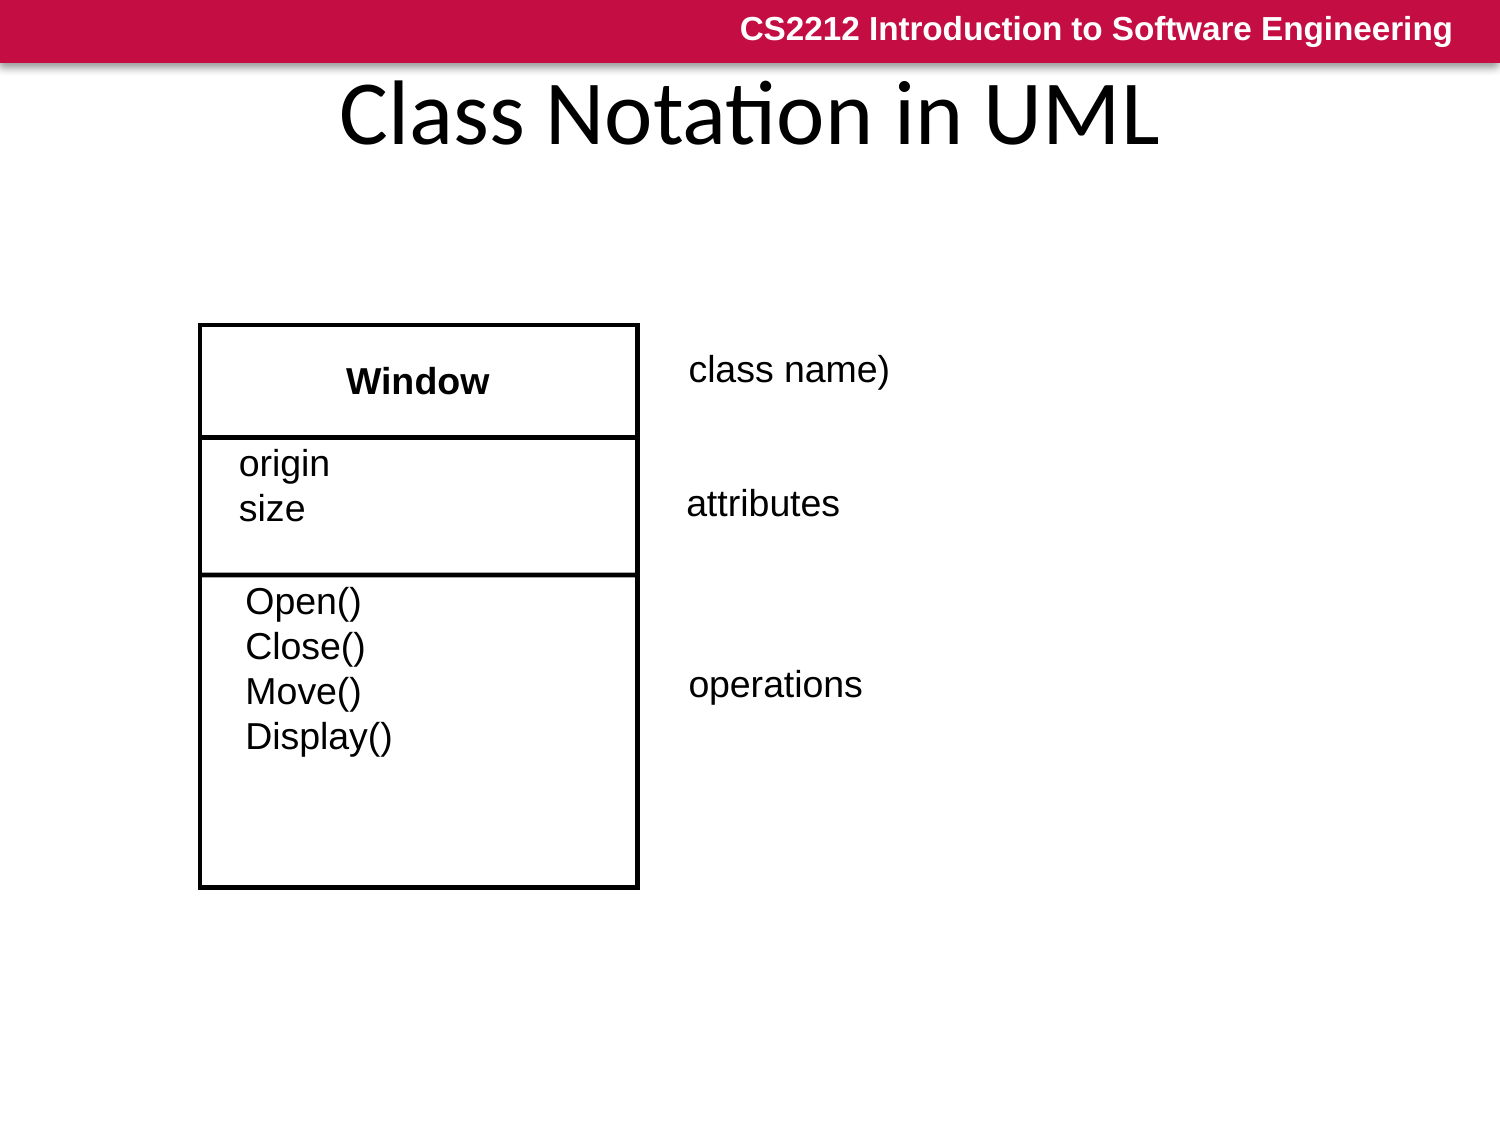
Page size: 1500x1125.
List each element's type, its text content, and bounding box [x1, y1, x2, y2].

text_box [199, 324, 638, 437]
picture [0, 0, 1500, 63]
text_box origin size [224, 431, 346, 537]
text_box Window [331, 349, 505, 410]
text_box class name) [673, 337, 906, 398]
text_box Open() Close() Move() Display() [230, 569, 408, 764]
text_box [199, 438, 638, 888]
title Class Notation in UML [75, 45, 1425, 233]
text_box attributes [660, 471, 856, 532]
text_box operations [673, 652, 878, 713]
picture [1309, 25, 1316, 37]
